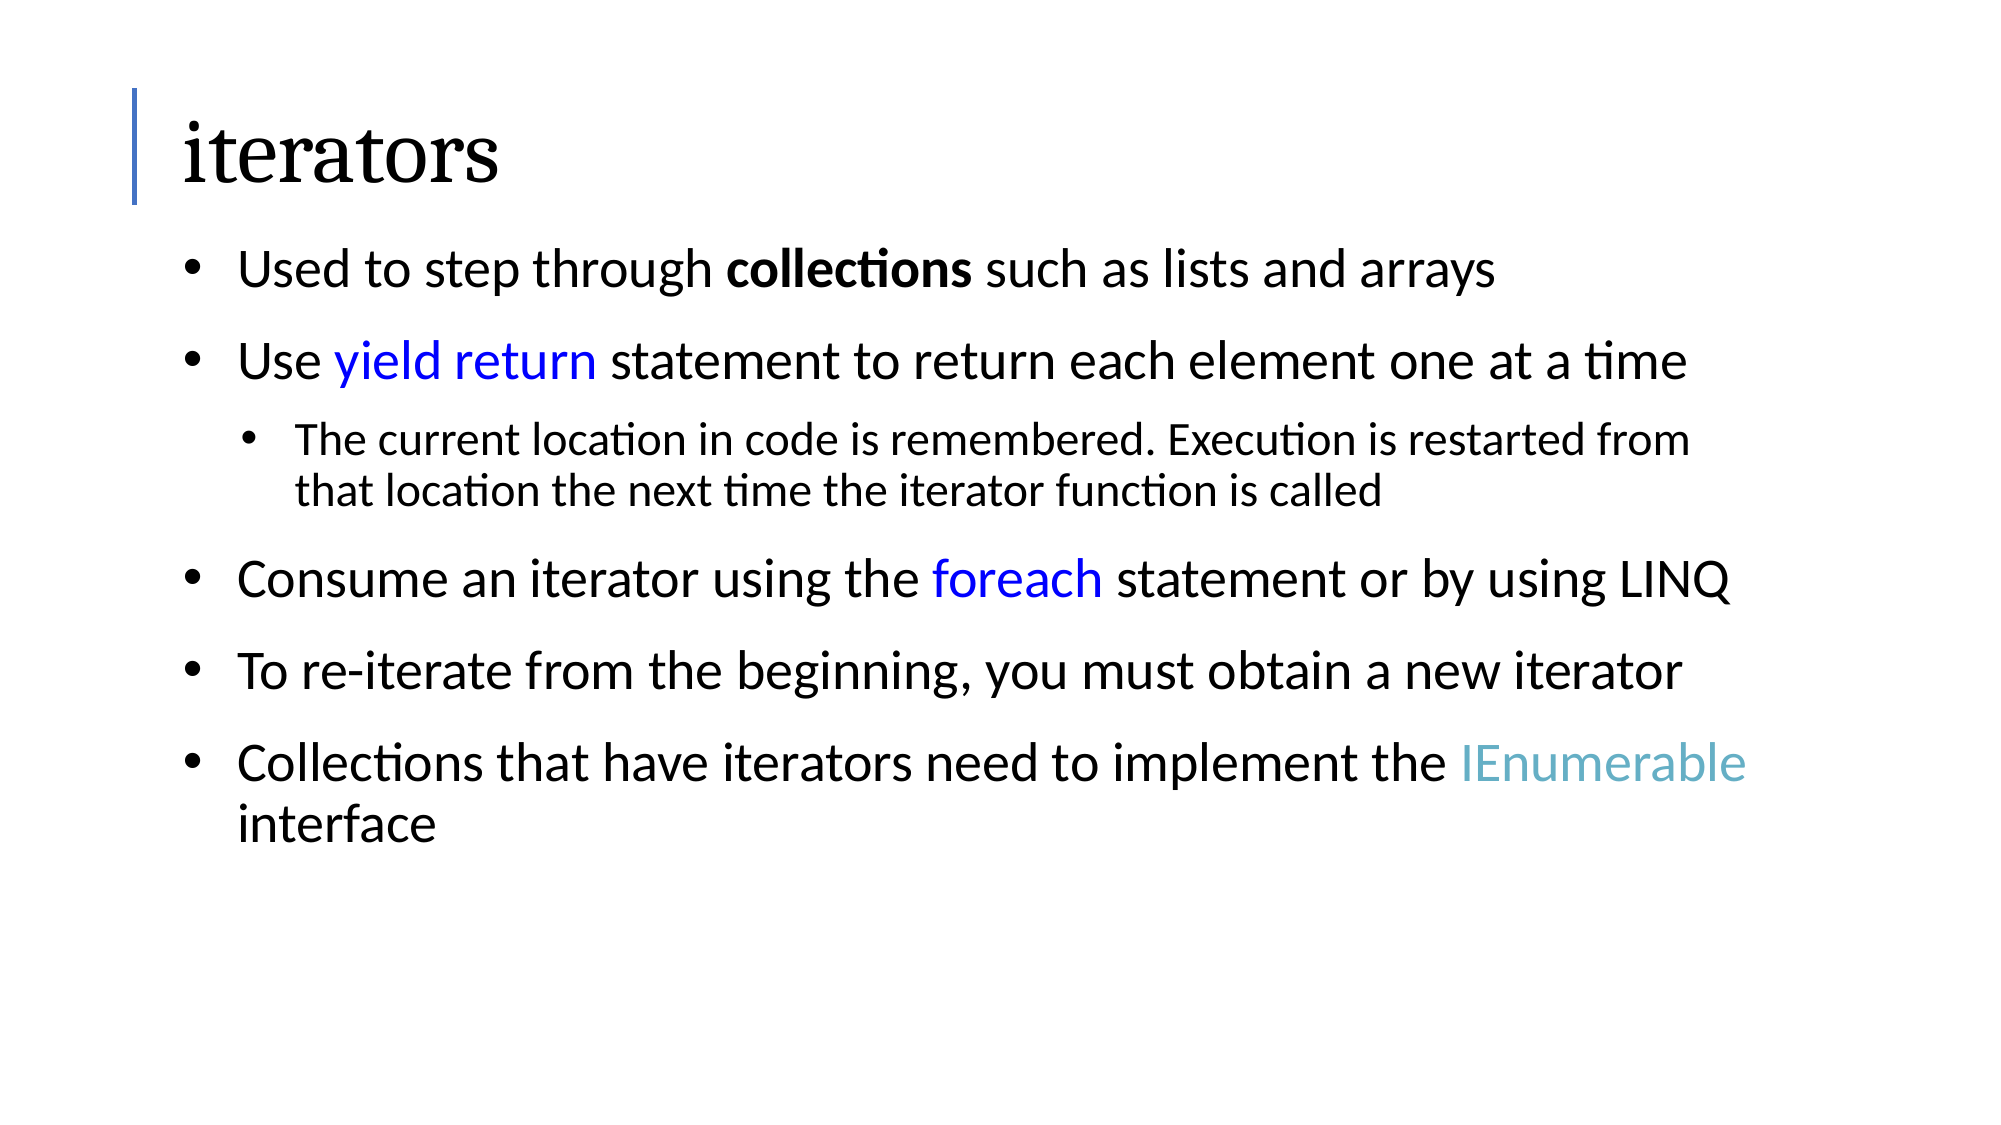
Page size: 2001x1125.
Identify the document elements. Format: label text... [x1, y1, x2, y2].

title iterators [168, 73, 1763, 231]
list Used to step through collections such as lists and arrays Use yield return statement to return each element one at a time The current location in code is remembered. Execution is restarted from that location the next time the iterator function is called Consume an iterator using the foreach statement or by using LINQ To re-iterate from the beginning, you must obtain a new iterator Collections that have iterators need to implement the IEnumerable interface [168, 231, 1763, 1013]
